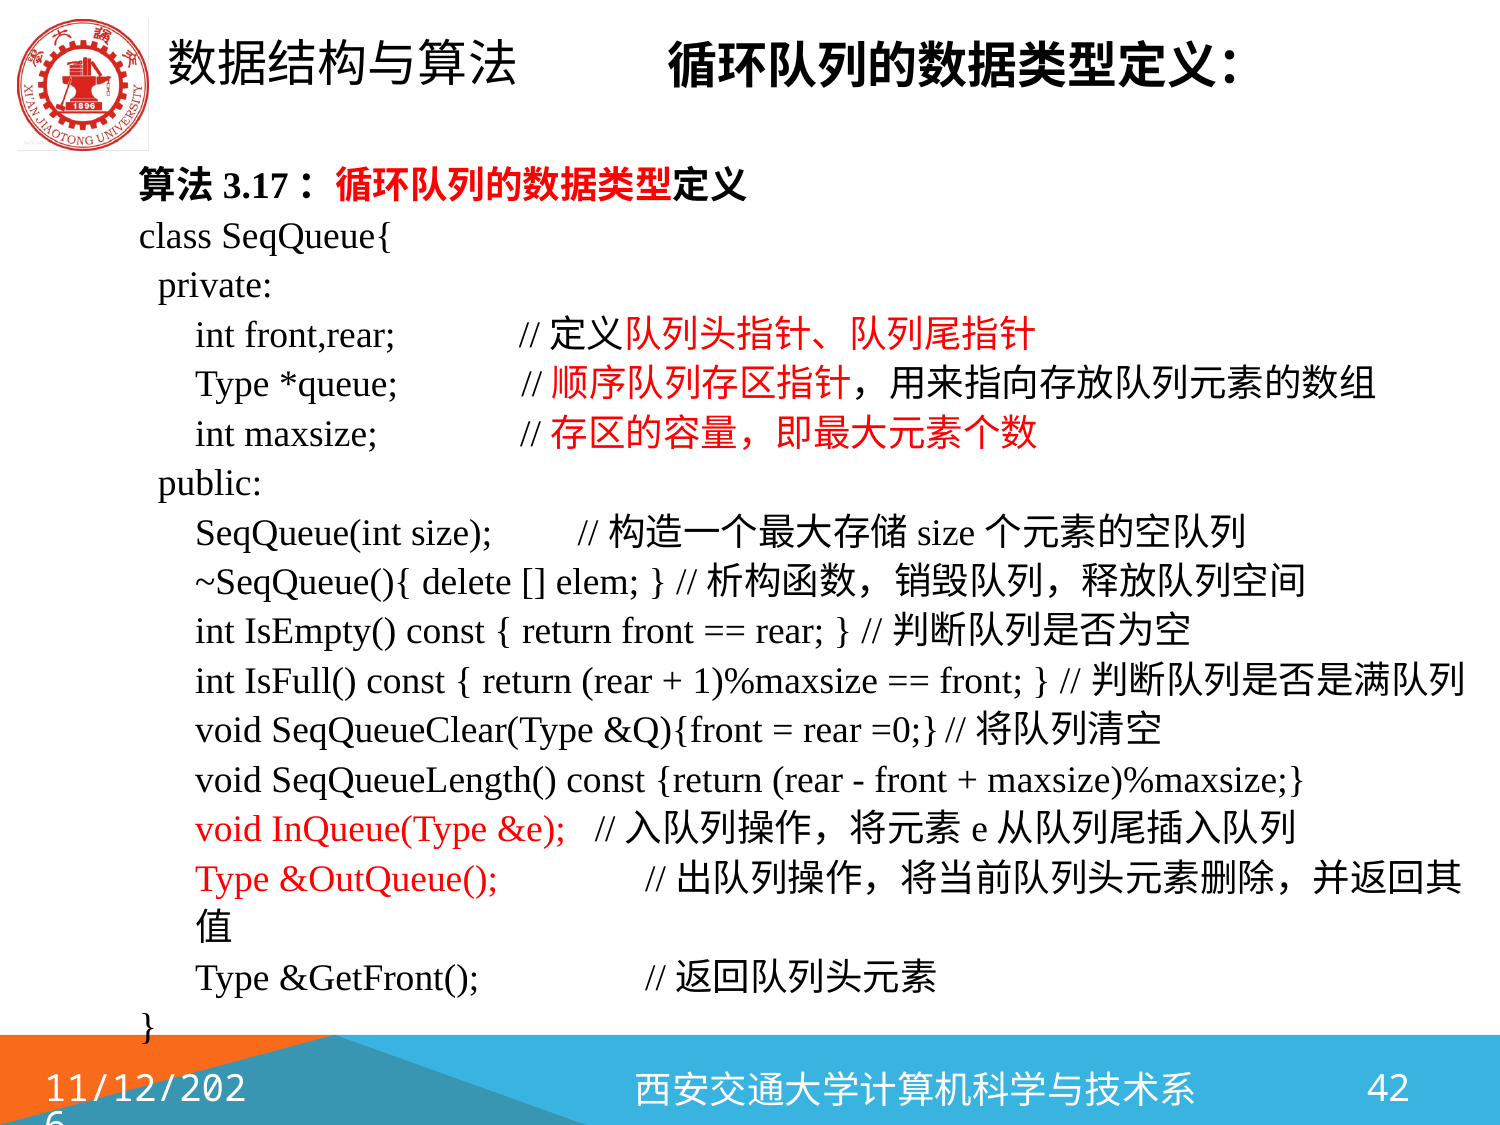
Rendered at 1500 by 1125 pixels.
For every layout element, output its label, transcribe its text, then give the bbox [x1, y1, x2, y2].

picture [17, 19, 149, 151]
list 算法3.17：循环队列的数据类型定义 class SeqQueue{ private: int front,rear; //定义队列头指针、队列尾指针 Type *queue; //顺序队列存区指针，用来指向存放队列元素的数组 int maxsize; //存区的容量，即最大元素个数 public: SeqQueue(int size); //构造一个最大存储size个元素的空队列 ~SeqQueue(){ delete [] elem; } //析构函数，销毁队列，释放队列空间 int IsEmpty() const { return front == rear; } //判断队列是否为空 int IsFull() const { return (rear + 1)%maxsize == front; } //判断队列是否是满队列 void SeqQueueClear(Type &Q){front = rear =0;} //将队列清空 void SeqQueueLength() const {return (rear - front + maxsize)%maxsize;} void InQueue(Type &e); //入队列操作，将元素e从队列尾插入队列 Type &OutQueue(); //出队列操作，将当前队列头元素删除，并返回其值 Type &GetFront(); //返回队列头元素 } [123, 149, 1495, 1035]
text_box 循环队列的数据类型定义： [525, 13, 1353, 101]
